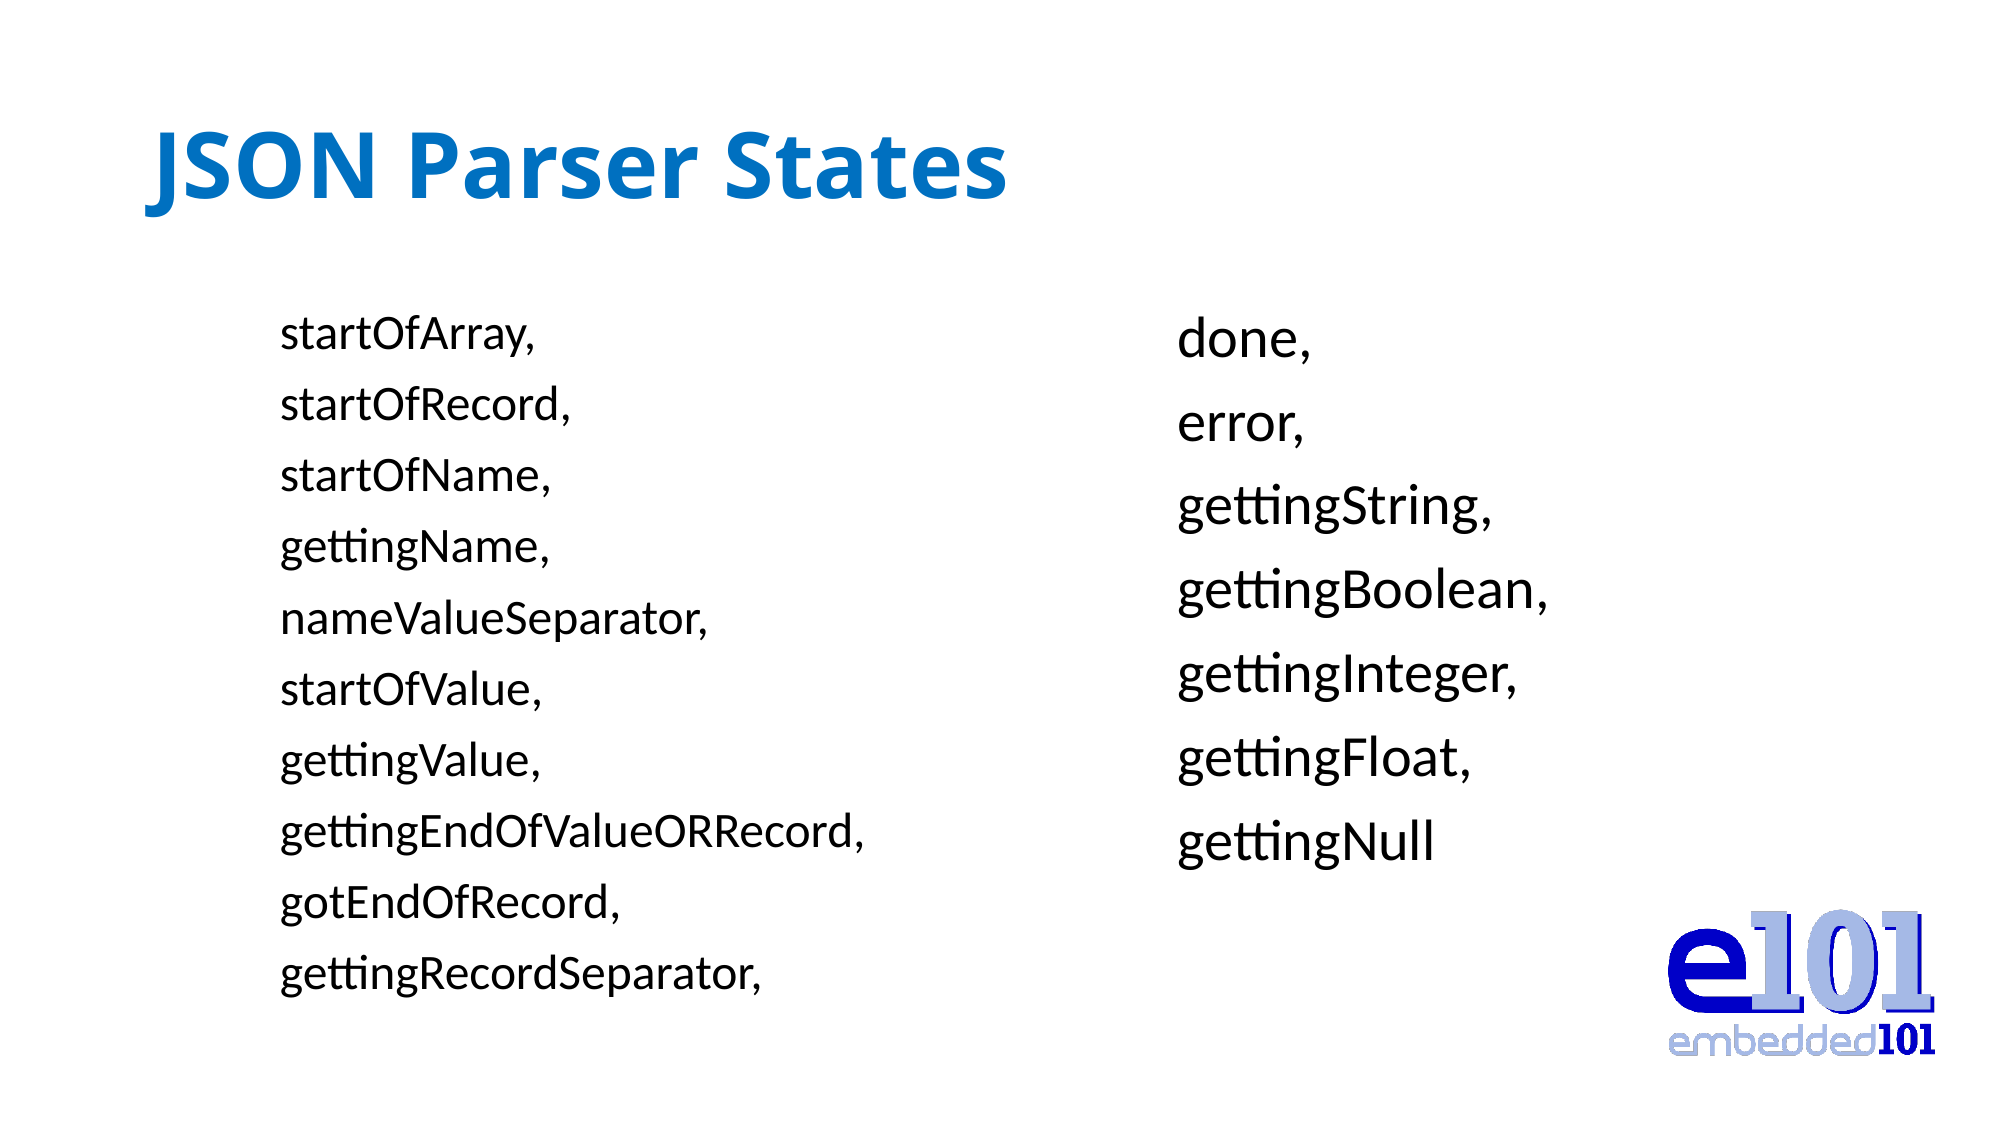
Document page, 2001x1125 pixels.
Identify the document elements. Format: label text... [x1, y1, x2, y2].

list done, error, gettingString, gettingBoolean, gettingInteger, gettingFloat, gettingNull [1012, 299, 1863, 1014]
title JSON Parser States [137, 59, 1863, 278]
list startOfArray, startOfRecord, startOfName, gettingName, nameValueSeparator, startOfValue, gettingValue, gettingEndOfValueORRecord, gotEndOfRecord, gettingRecordSeparator, [137, 299, 988, 1014]
picture [1665, 907, 1937, 1058]
